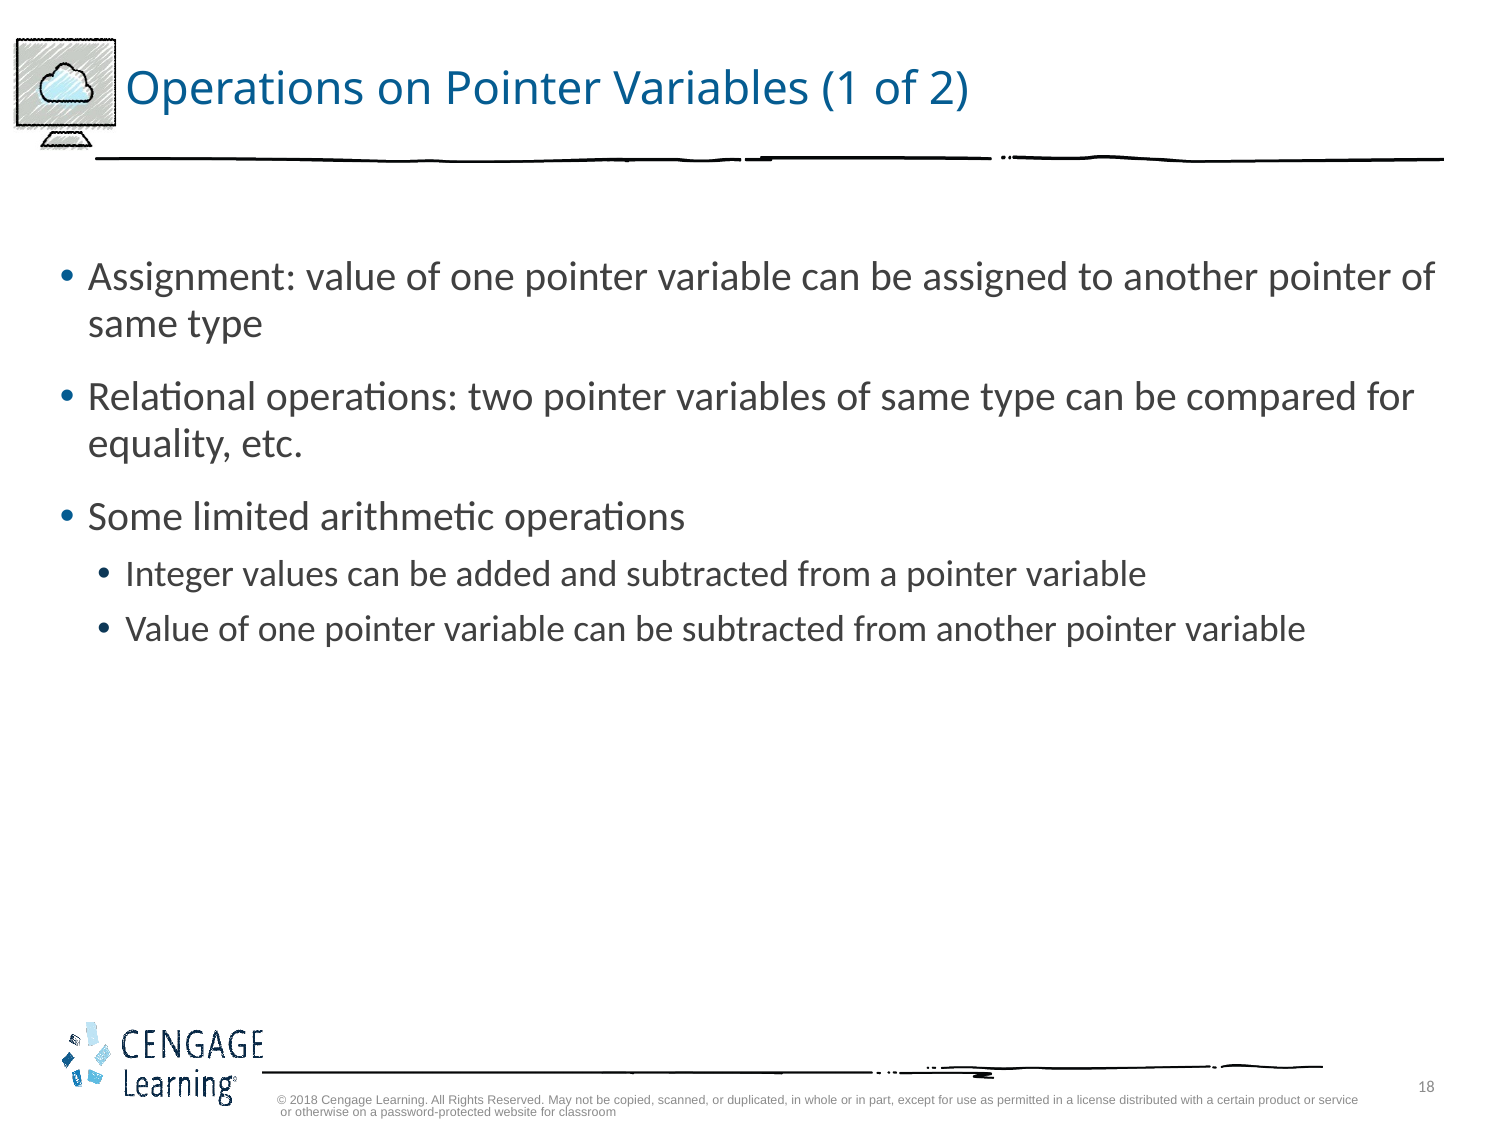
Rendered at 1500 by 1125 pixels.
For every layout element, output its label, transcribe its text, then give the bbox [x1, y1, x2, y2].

picture [13, 36, 117, 151]
title Operations on Pointer Variables (1 of 2) [125, 66, 1442, 116]
picture [95, 155, 1444, 163]
footer © 2018 Cengage Learning. All Rights Reserved. May not be copied, scanned, or duplicated, in whole or in part, except for use as permitted in a license distributed with a certain product or service or otherwise on a password-protected website for classroom [262, 1079, 1375, 1120]
picture [62, 1022, 1323, 1106]
list Assignment: value of one pointer variable can be assigned to another pointer of same type Relational operations: two pointer variables of same type can be compared for equality, etc. Some limited arithmetic operations Integer values can be added and subtracted from a pointer variable Value of one pointer variable can be subtracted from another pointer variable [59, 252, 1441, 655]
